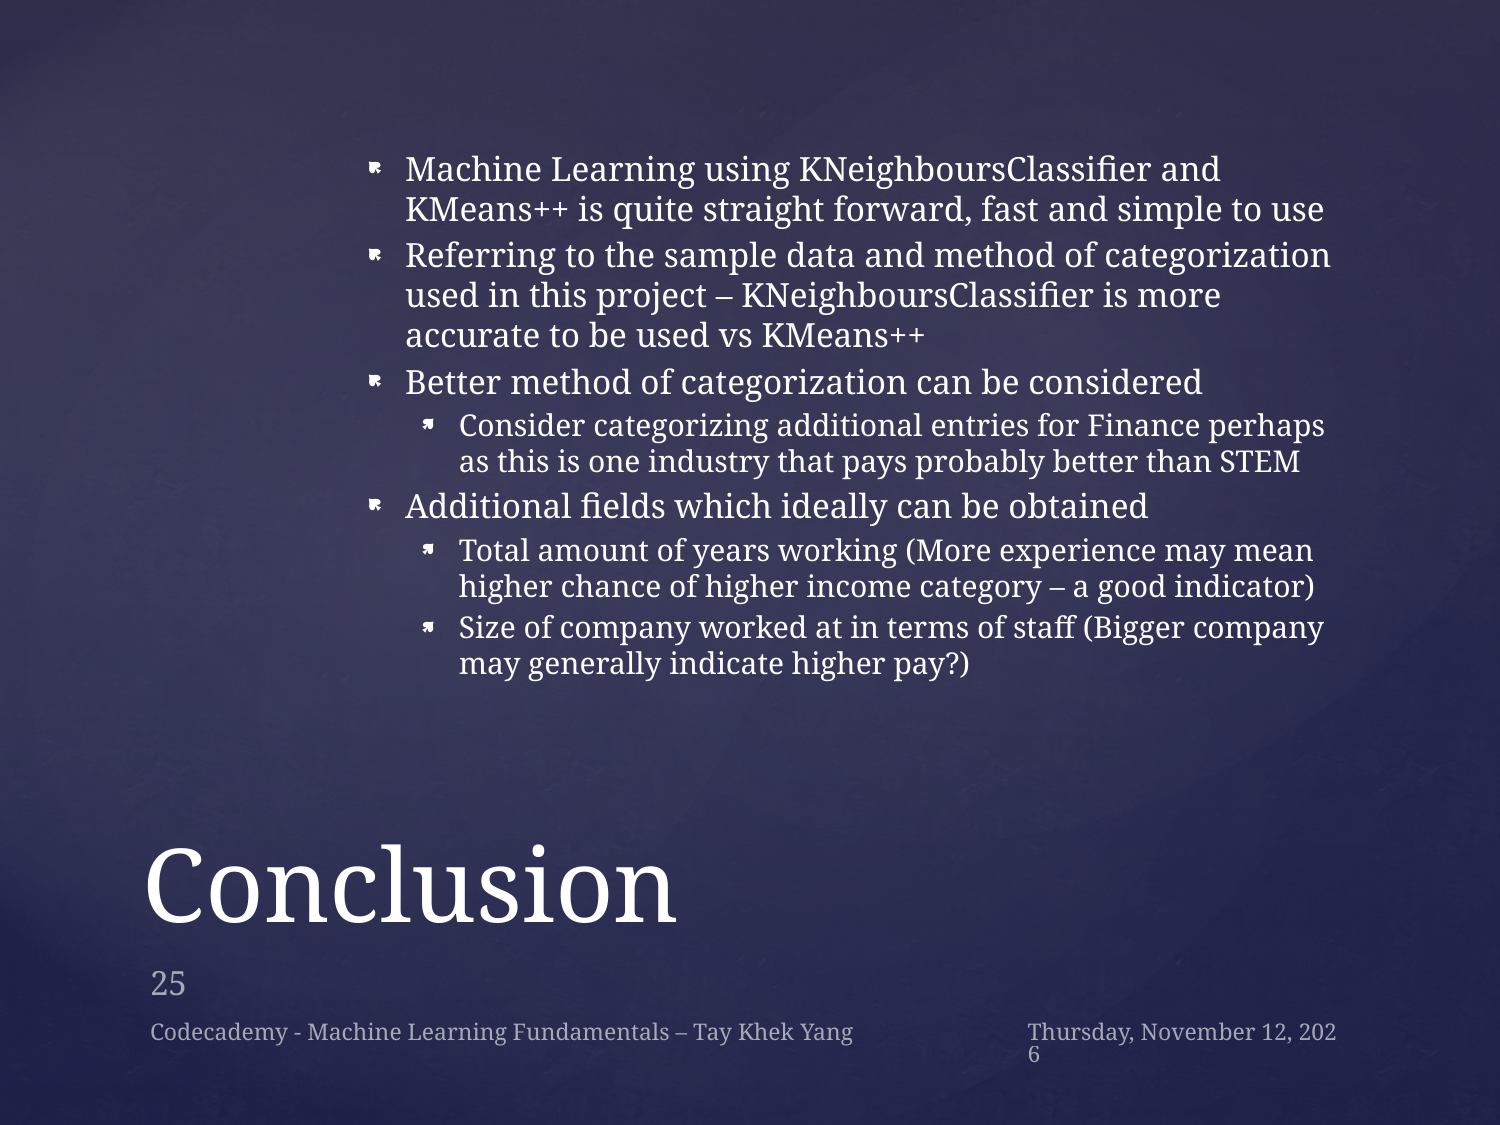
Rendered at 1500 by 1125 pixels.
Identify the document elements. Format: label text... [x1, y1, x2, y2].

title Conclusion [127, 800, 1365, 950]
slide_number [1012, 1009, 1363, 1070]
slide_number 25 [135, 958, 485, 1009]
list Machine Learning using KNeighboursClassifier and KMeans++ is quite straight forward, fast and simple to use Referring to the sample data and method of categorization used in this project – KNeighboursClassifier is more accurate to be used vs KMeans++ Better method of categorization can be considered Consider categorizing additional entries for Finance perhaps as this is one industry that pays probably better than STEM Additional fields which ideally can be obtained Total amount of years working (More experience may mean higher chance of higher income category – a good indicator) Size of company worked at in terms of staff (Bigger company may generally indicate higher pay?) [350, 112, 1350, 776]
footer Codecademy - Machine Learning Fundamentals – Tay Khek Yang [135, 1009, 885, 1070]
